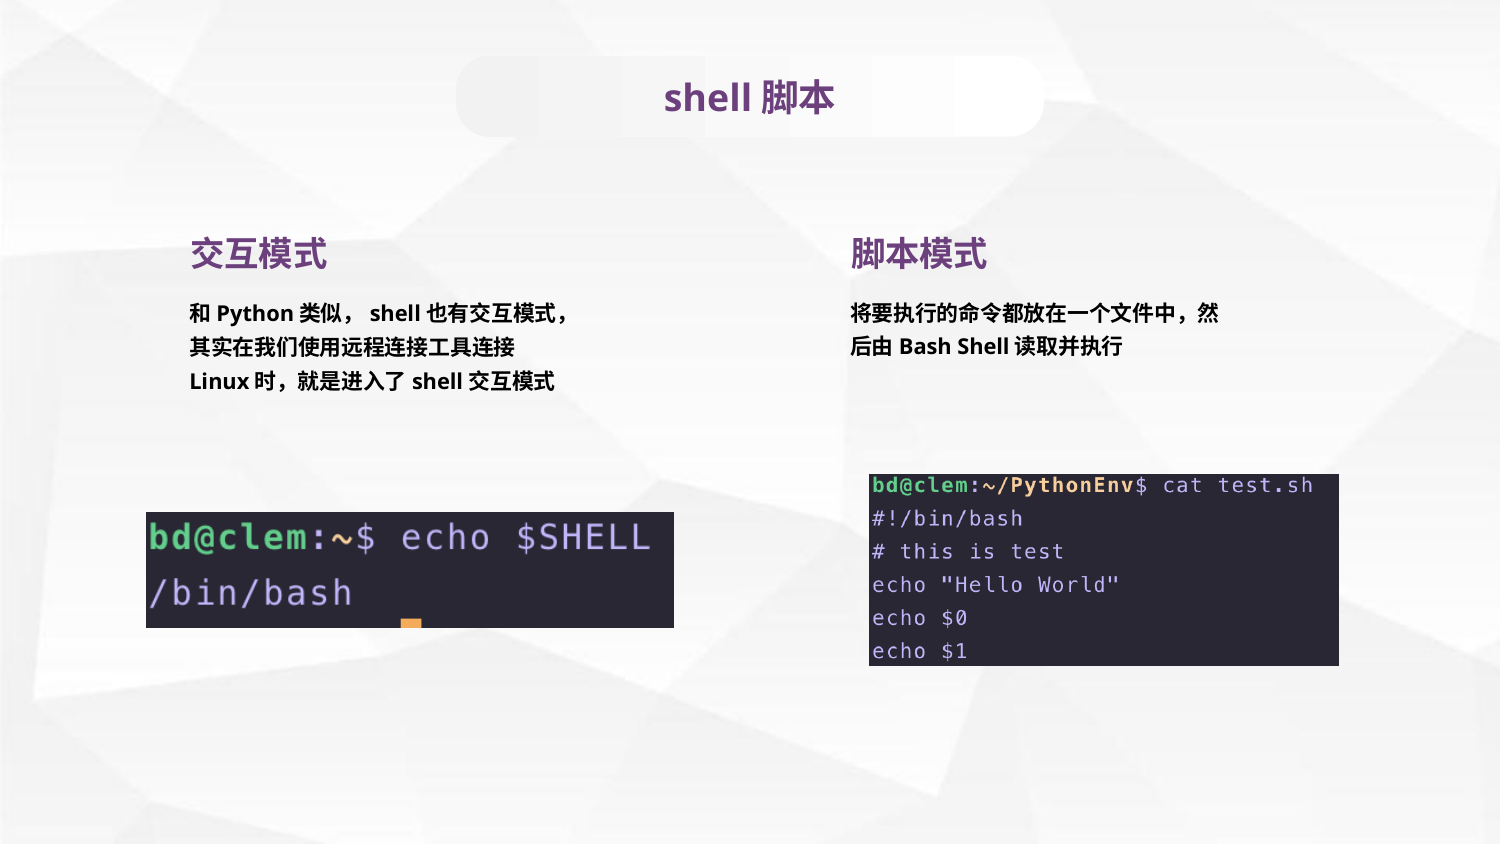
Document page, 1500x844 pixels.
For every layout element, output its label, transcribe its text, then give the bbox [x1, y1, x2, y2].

text_box 和Python类似，shell也有交互模式，其实在我们使用远程连接工具连接Linux时，就是进入了shell交互模式 [178, 285, 571, 400]
text_box 脚本模式 [839, 226, 1000, 279]
text_box 将要执行的命令都放在一个文件中，然后由Bash Shell读取并执行 [838, 285, 1232, 366]
text_box shell脚本 [454, 54, 1046, 138]
picture [0, 0, 1500, 844]
text_box 交互模式 [179, 226, 339, 279]
